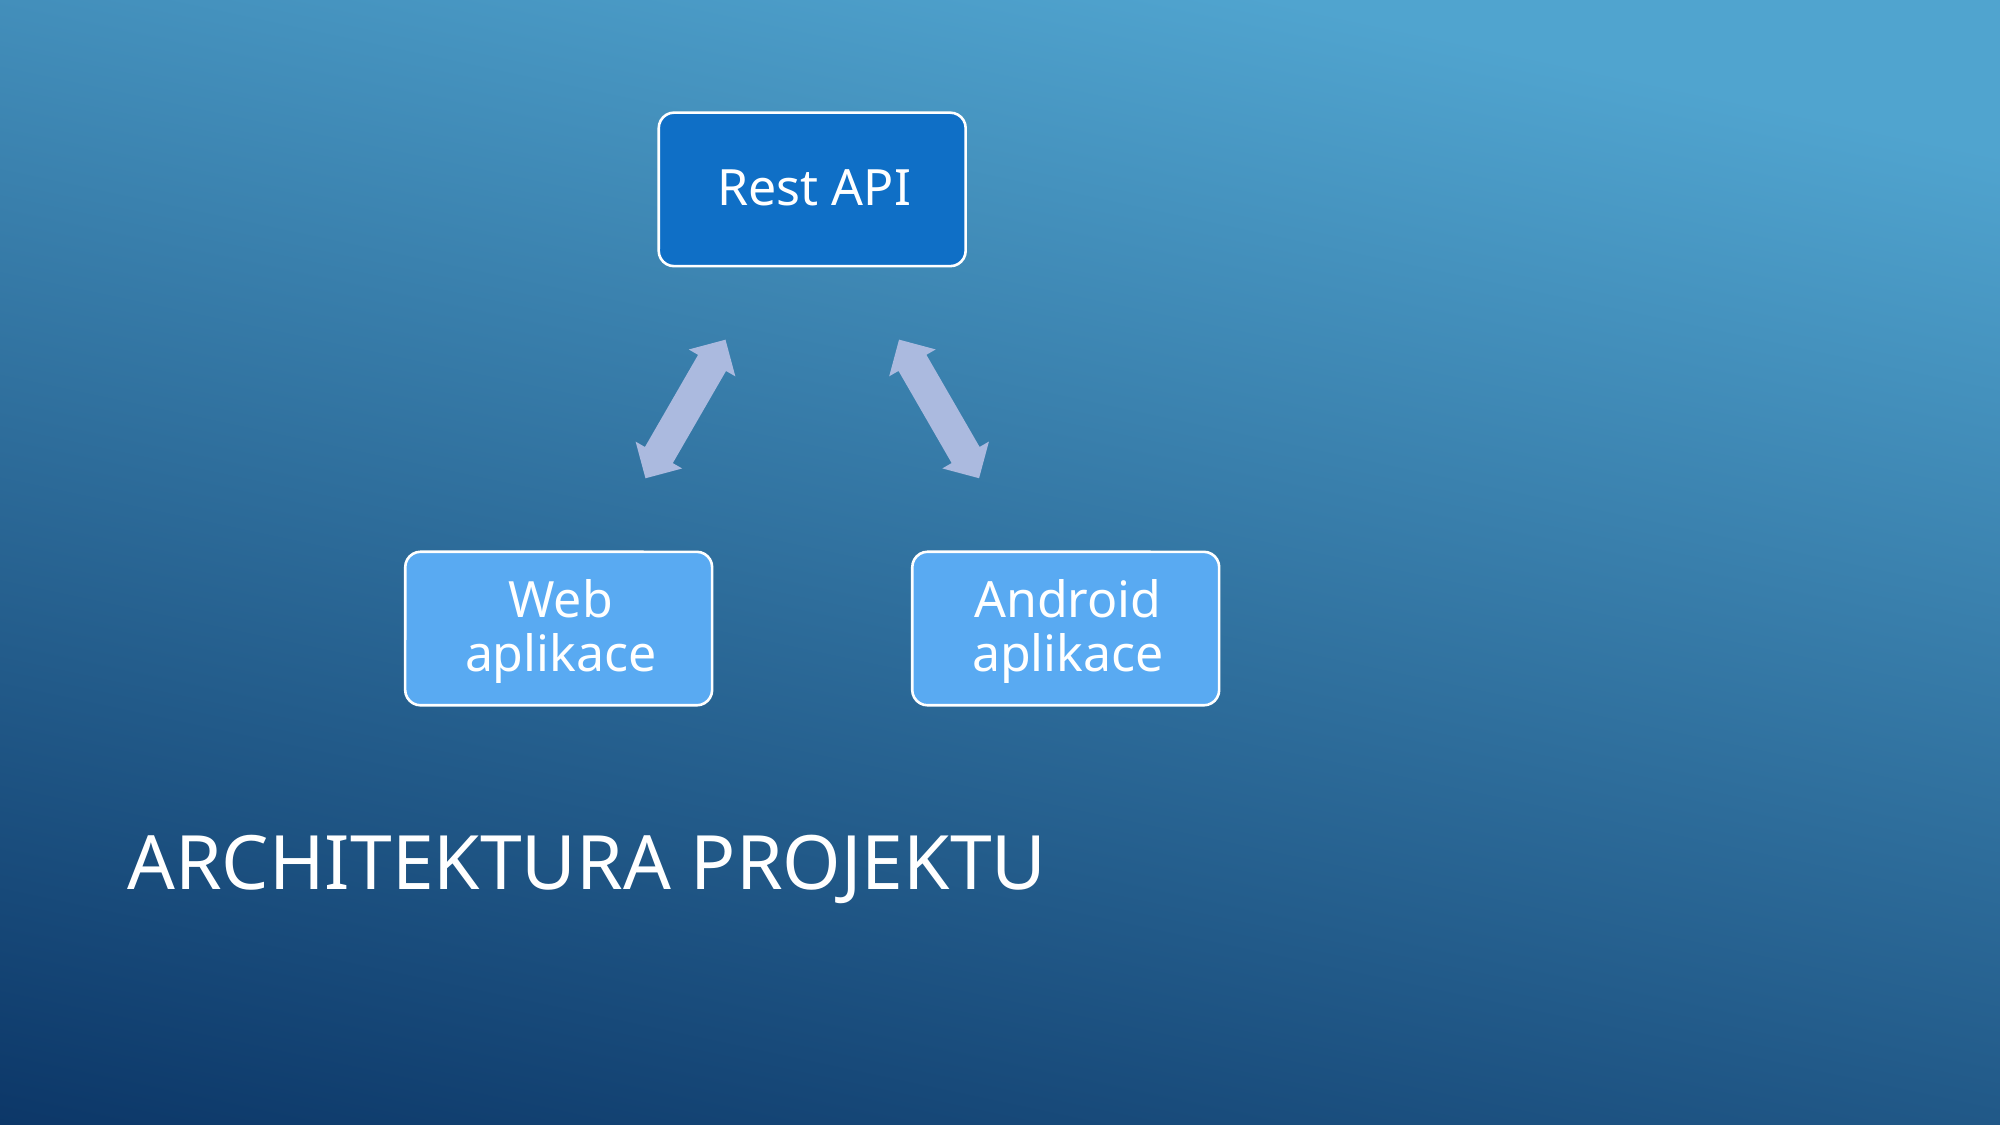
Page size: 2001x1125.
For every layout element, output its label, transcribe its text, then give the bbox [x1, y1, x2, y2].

title Architektura projektu [112, 736, 1513, 984]
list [111, 112, 1513, 706]
